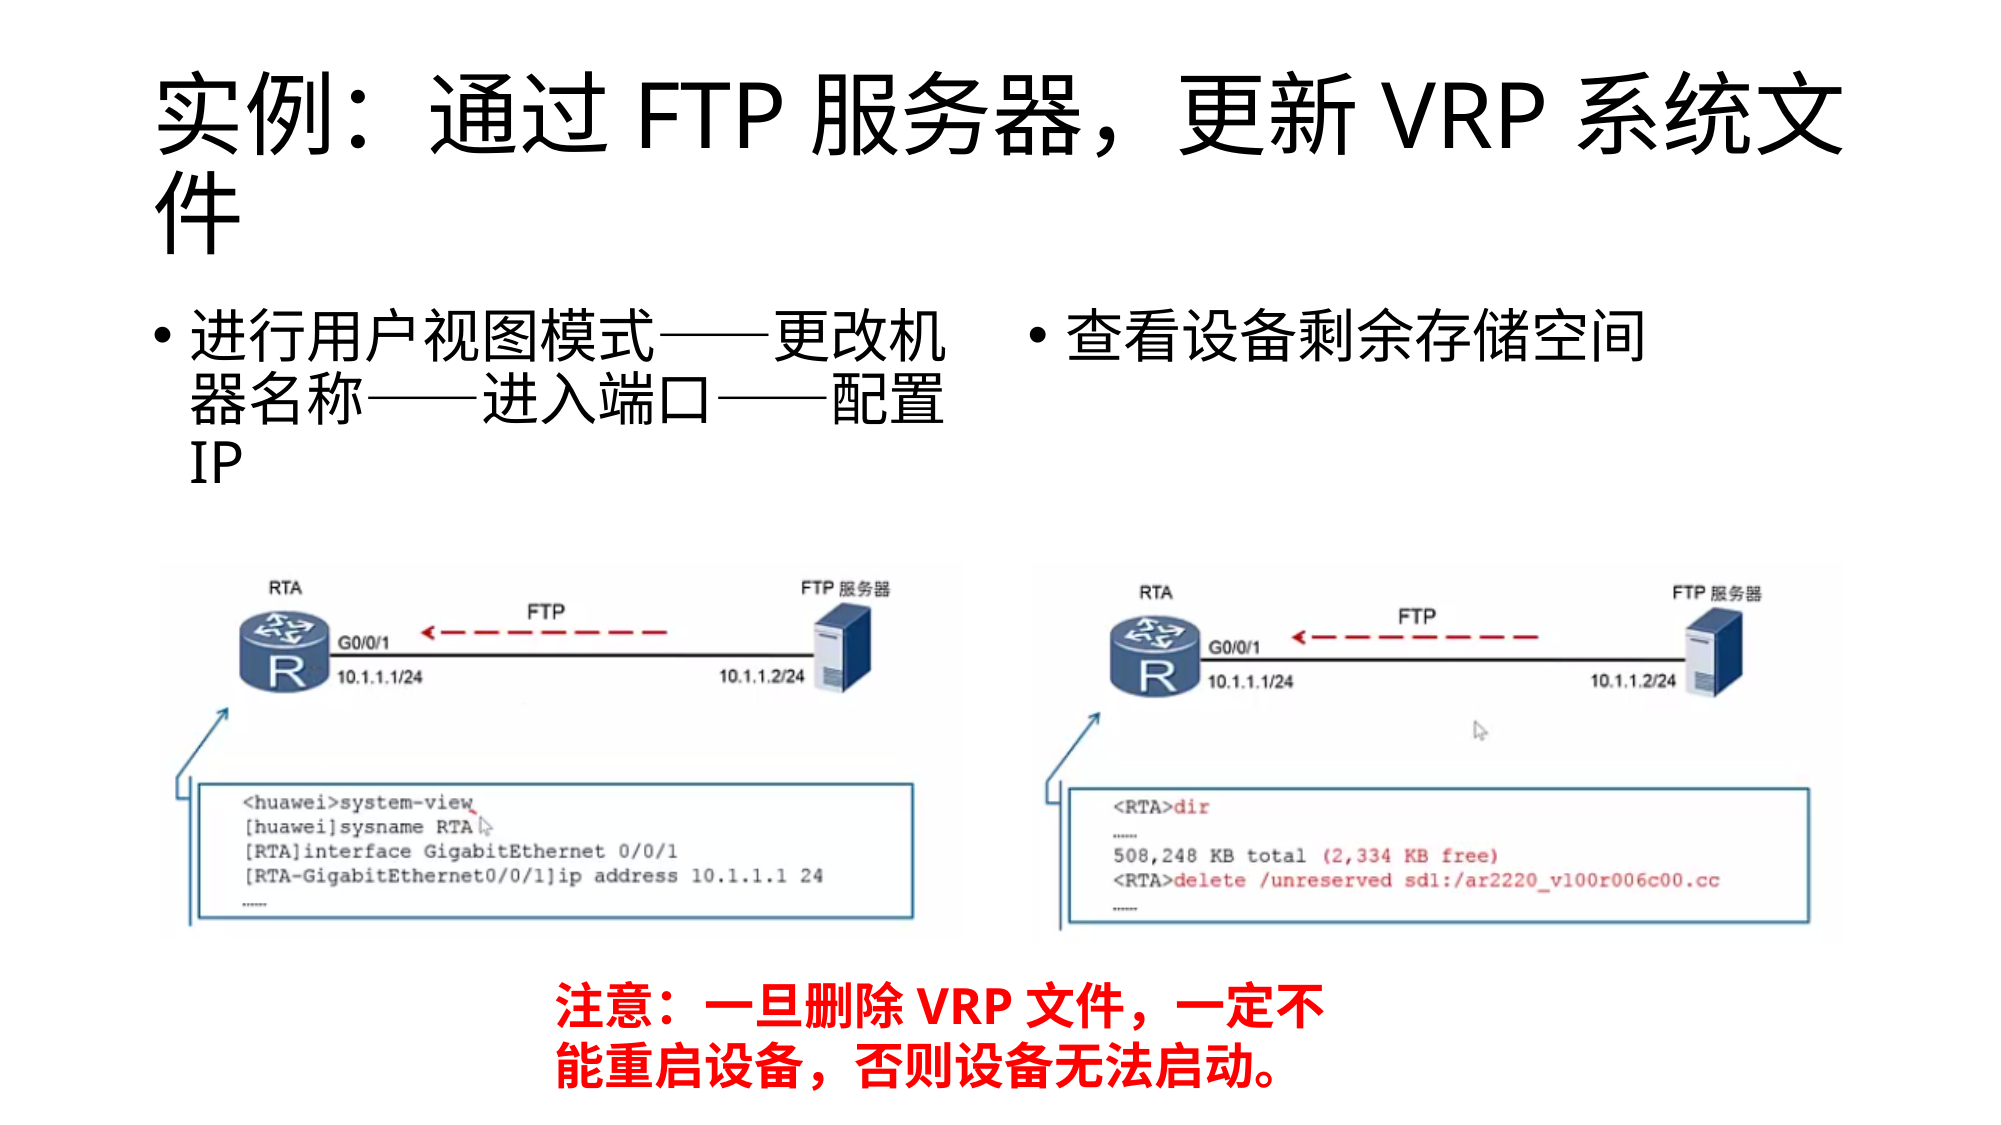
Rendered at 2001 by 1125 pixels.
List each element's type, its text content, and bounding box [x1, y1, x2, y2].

text_box 注意：一旦删除VRP文件，一定不能重启设备，否则设备无法启动。 [539, 967, 1390, 1102]
title 实例：通过FTP服务器，更新VRP系统文件 [137, 59, 1863, 278]
list 查看设备剩余存储空间 [1012, 299, 1863, 1014]
list 进行用户视图模式——更改机器名称——进入端口——配置IP [137, 299, 988, 1014]
picture [160, 562, 965, 938]
picture [1032, 562, 1843, 944]
